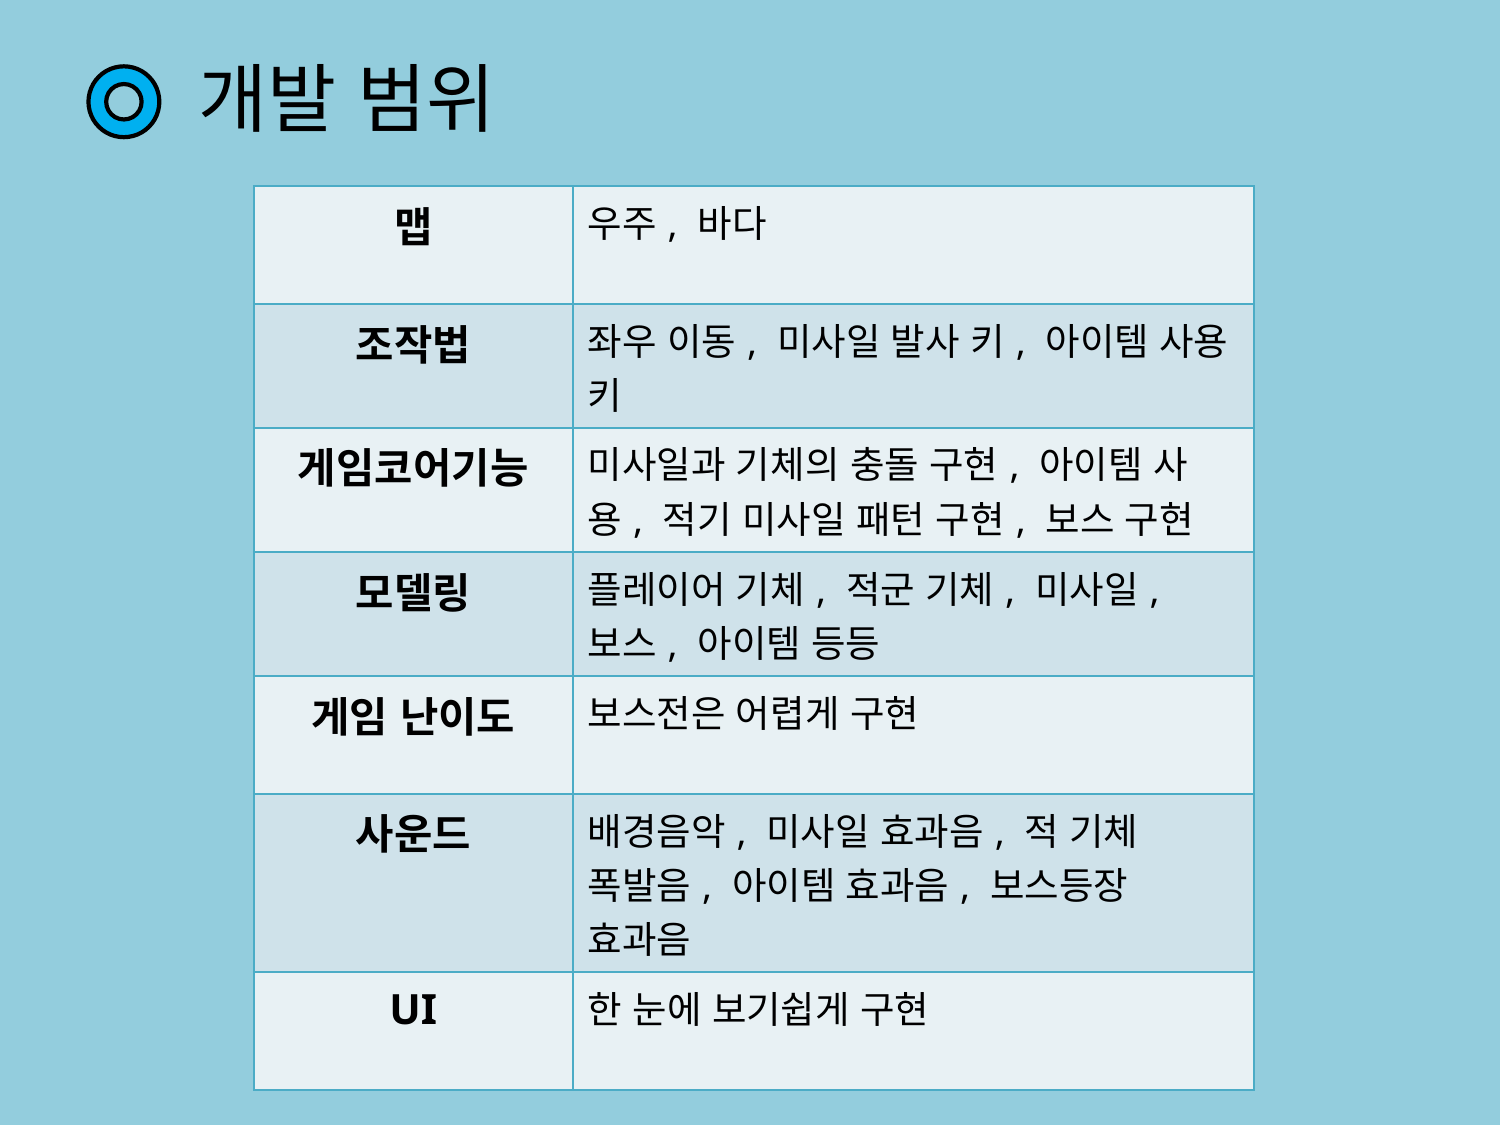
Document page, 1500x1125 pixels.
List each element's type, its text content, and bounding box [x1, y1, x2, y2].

table_header 맵 [255, 187, 572, 303]
text_box 개발 범위 [0, 3, 697, 191]
table_header 우주, 바다 [574, 187, 1253, 303]
table_cell UI [255, 973, 572, 1089]
table_cell 게임코어기능 [255, 429, 572, 551]
table_cell 모델링 [255, 553, 572, 675]
table_cell 플레이어 기체, 적군 기체, 미사일, 보스, 아이템 등등 [574, 553, 1253, 675]
table_cell 게임 난이도 [255, 677, 572, 793]
table_cell 사운드 [255, 795, 572, 971]
table_cell 배경음악, 미사일 효과음, 적 기체 폭발음, 아이템 효과음, 보스등장 효과음 [574, 795, 1253, 971]
table_cell 보스전은 어렵게 구현 [574, 677, 1253, 793]
table_cell 조작법 [255, 305, 572, 427]
table_cell 좌우 이동, 미사일 발사 키, 아이템 사용 키 [574, 305, 1253, 427]
table_cell 미사일과 기체의 충돌 구현, 아이템 사용, 적기 미사일 패턴 구현, 보스 구현 [574, 429, 1253, 551]
table_cell 한 눈에 보기쉽게 구현 [574, 973, 1253, 1089]
